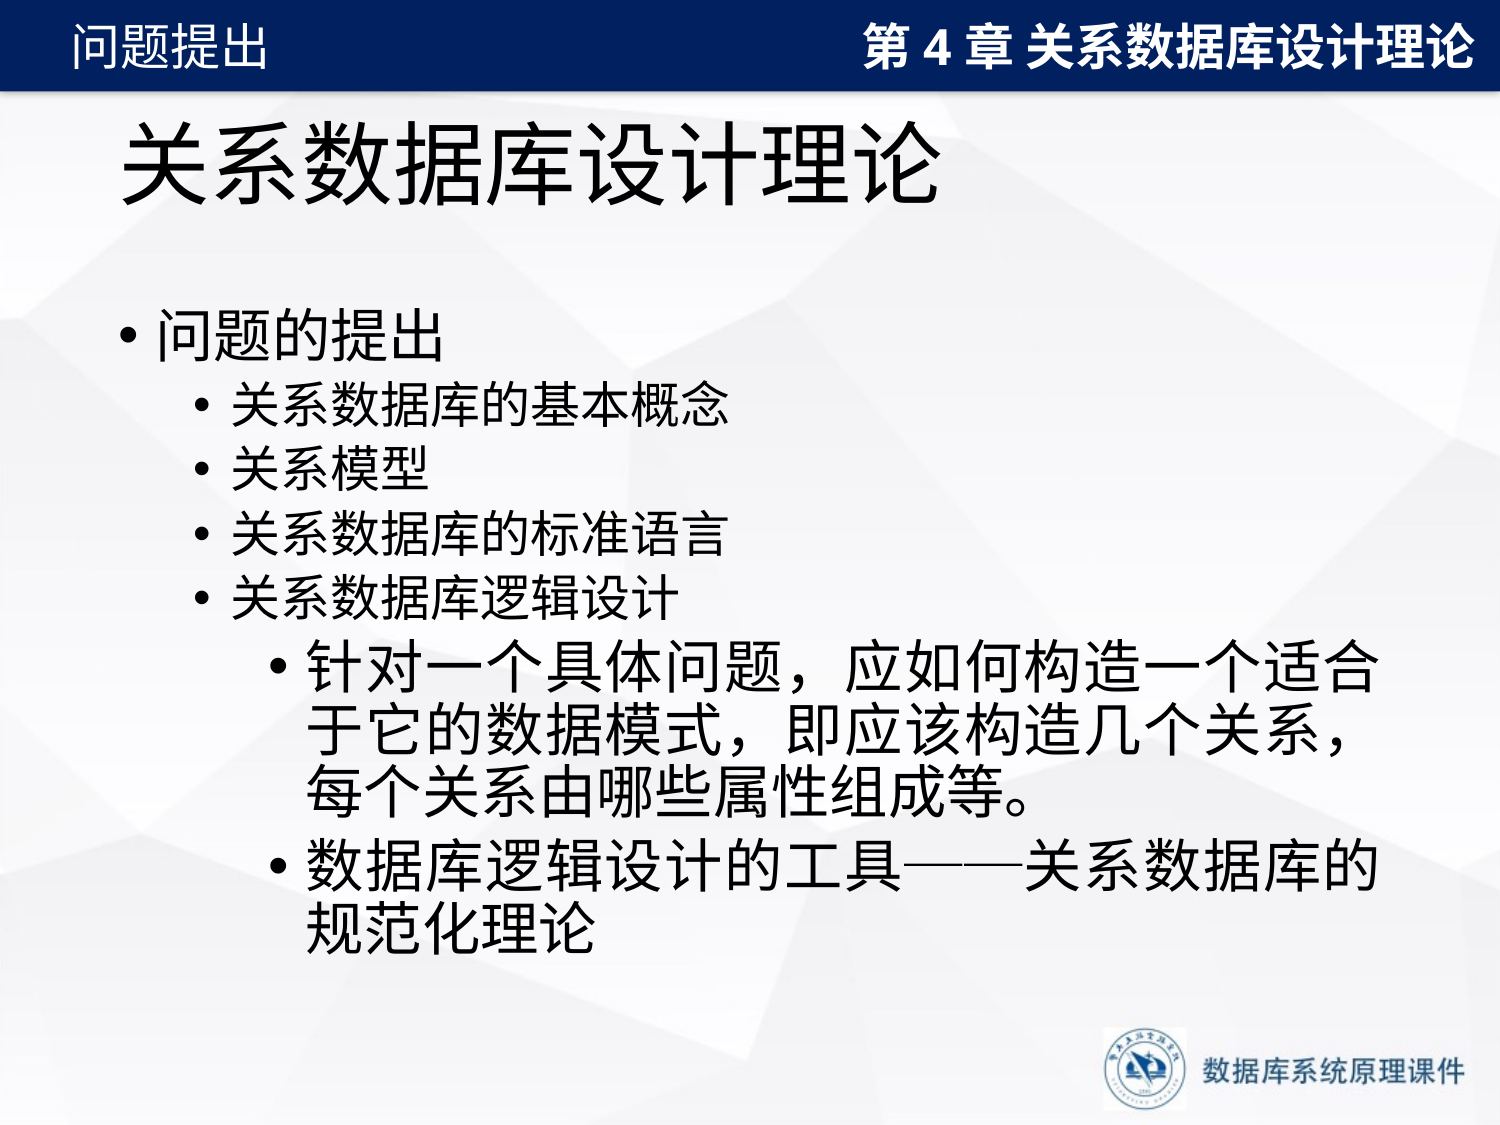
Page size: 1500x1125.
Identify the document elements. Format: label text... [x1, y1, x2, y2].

picture [0, 92, 1500, 1125]
list 问题的提出 关系数据库的基本概念 关系模型 关系数据库的标准语言 关系数据库逻辑设计 针对一个具体问题，应如何构造一个适合于它的数据模式，即应该构造几个关系，每个关系由哪些属性组成等。 数据库逻辑设计的工具──关系数据库的规范化理论 [103, 299, 1397, 1014]
text_box 第4章 关系数据库设计理论 [847, 7, 1491, 83]
title 关系数据库设计理论 [103, 100, 1397, 278]
text_box 问题提出 [56, 8, 286, 83]
text_box [0, 0, 1500, 92]
